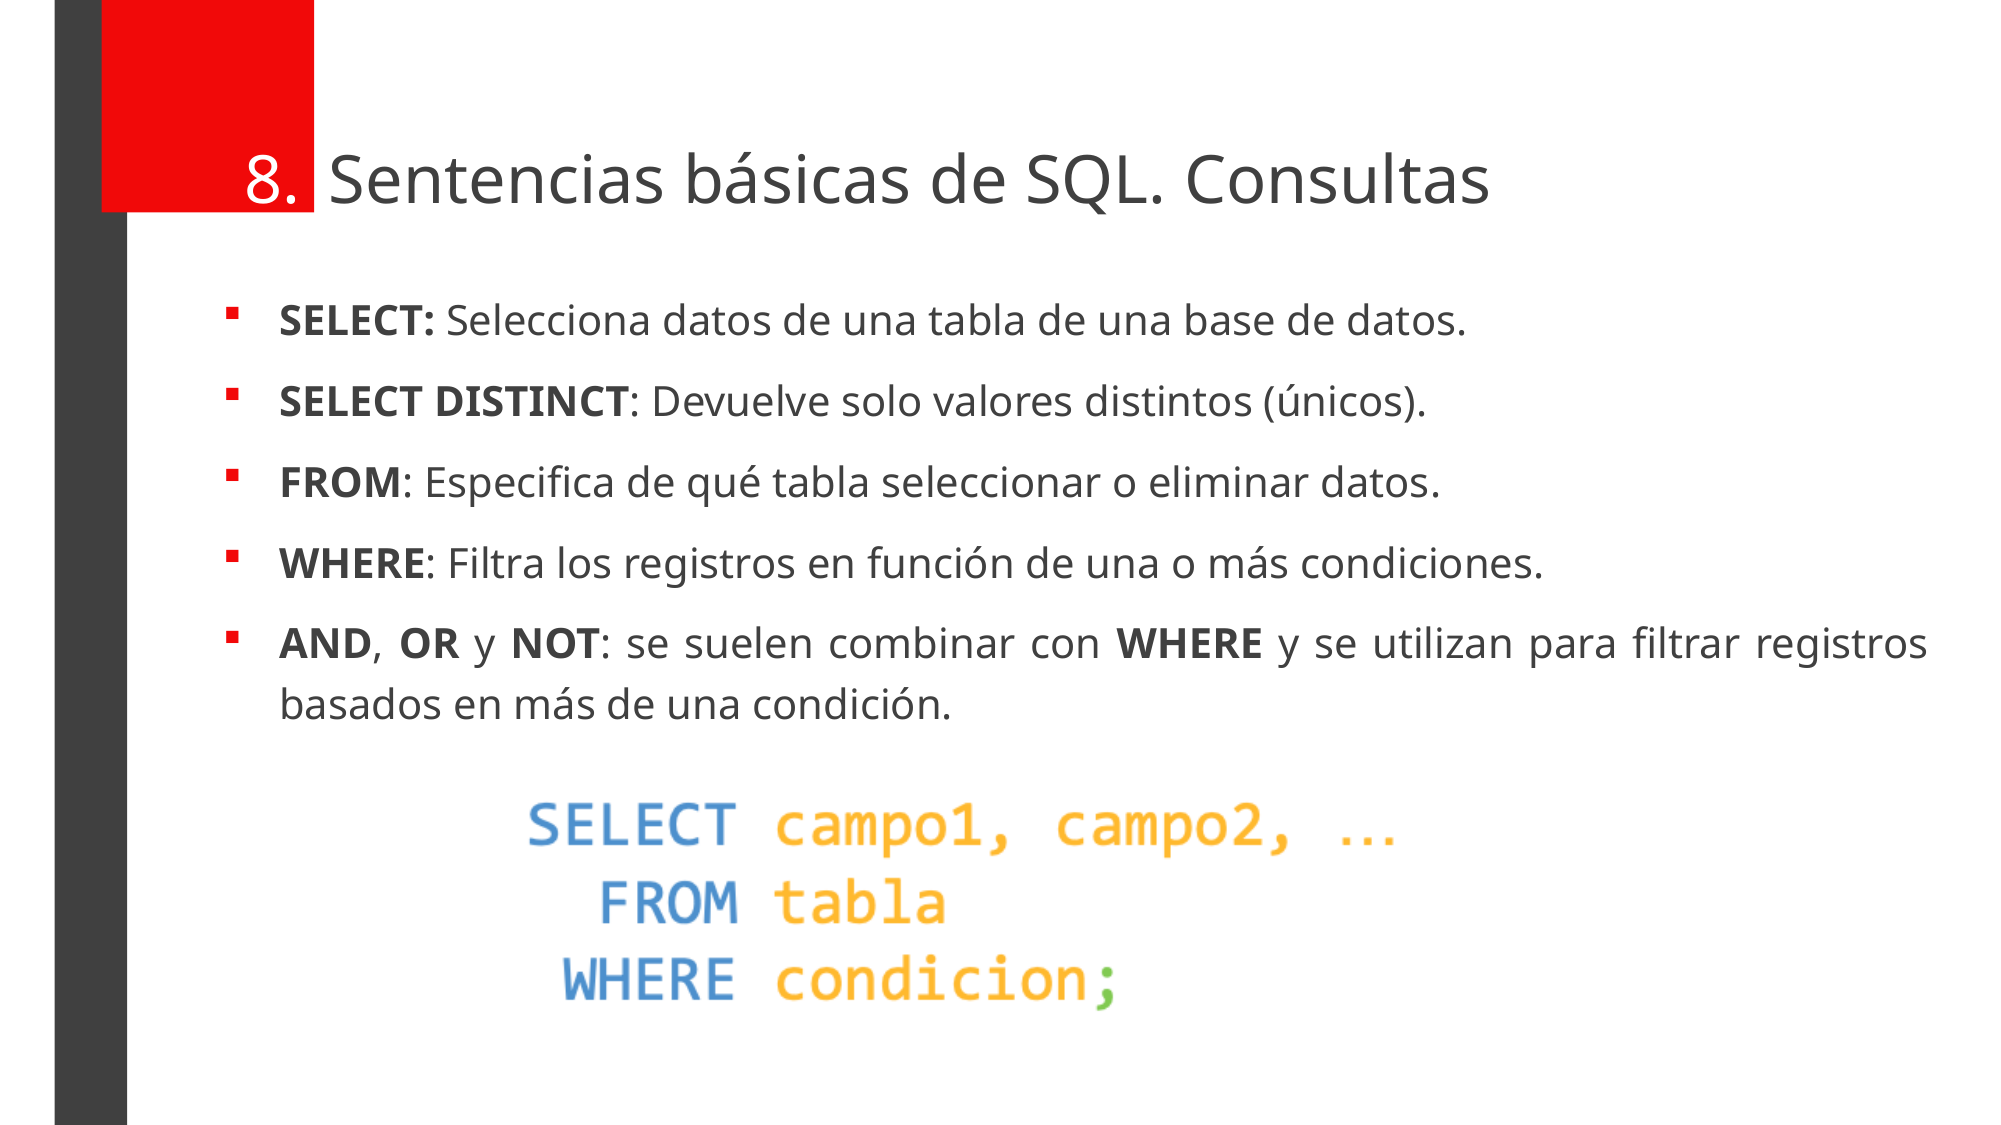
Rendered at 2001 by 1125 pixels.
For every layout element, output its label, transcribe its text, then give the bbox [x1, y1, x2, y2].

picture [488, 764, 1478, 1058]
text_box [54, 0, 128, 1125]
text_box SELECT: Selecciona datos de una tabla de una base de datos. SELECT DISTINCT: Devuelve solo valores distintos (únicos). FROM: Especifica de qué tabla seleccionar o eliminar datos. WHERE: Filtra los registros en función de una o más condiciones. AND, OR y NOT: se suelen combinar con WHERE y se utilizan para filtrar registros basados ​​en más de una condición. [207, 276, 1944, 1045]
text_box [101, 0, 315, 213]
text_box Sentencias básicas de SQL. Consultas [229, 89, 1771, 224]
